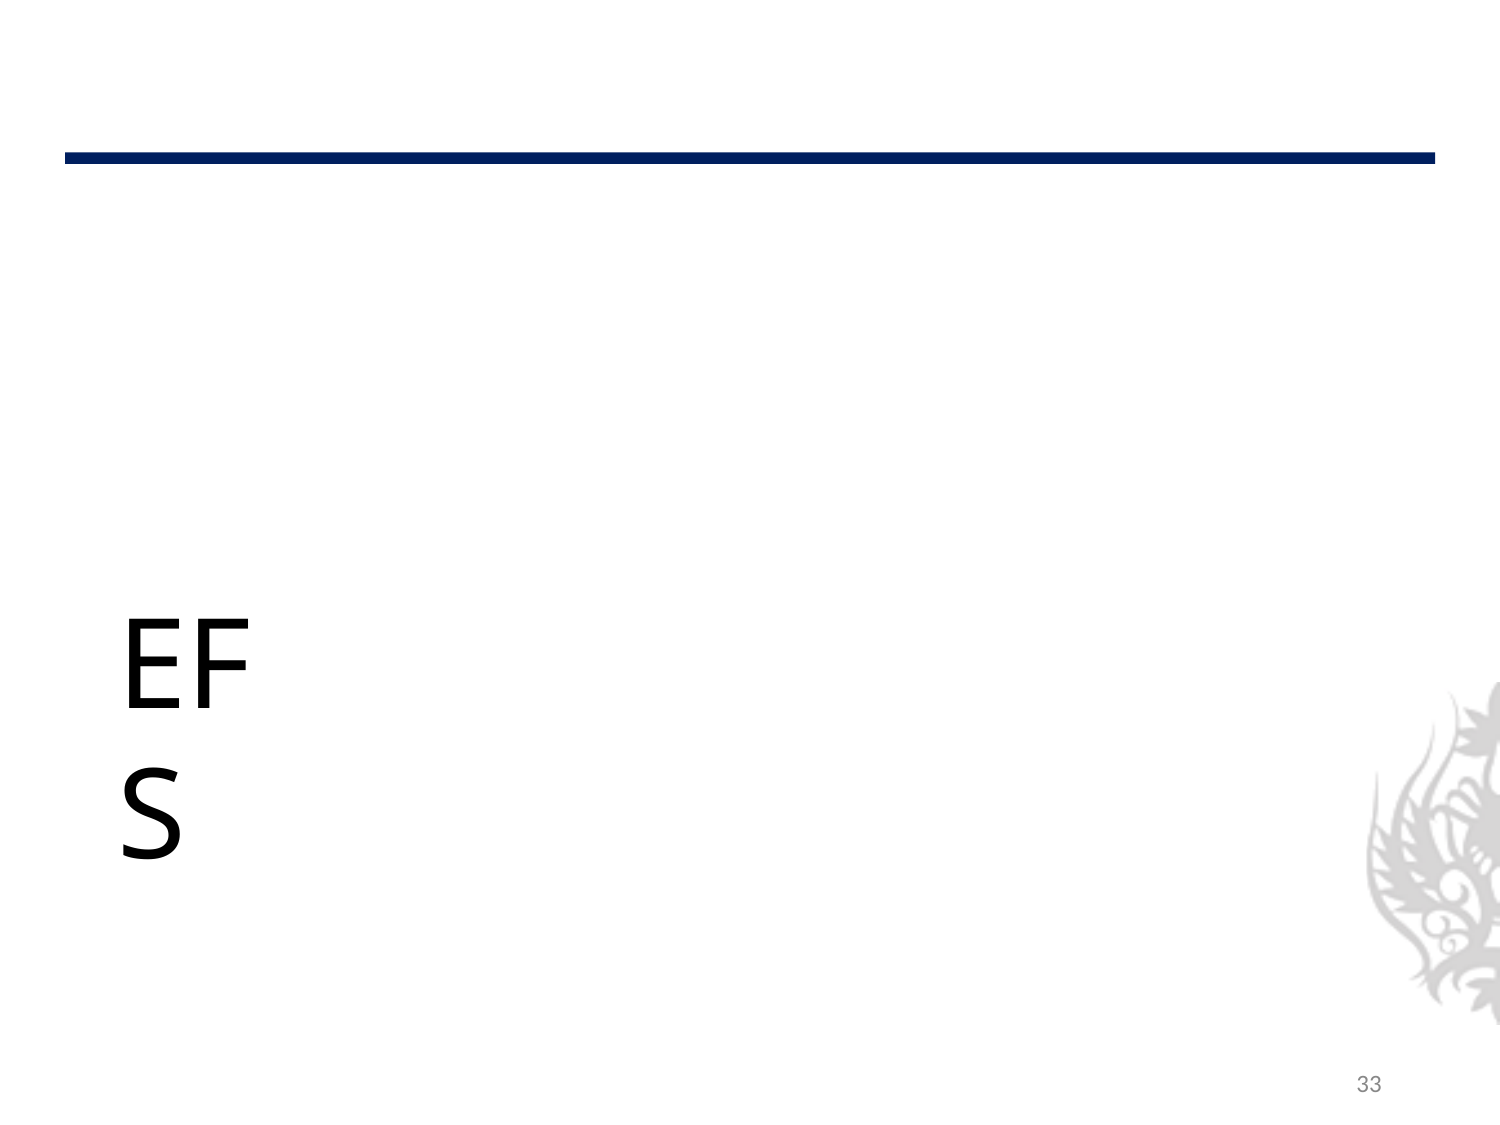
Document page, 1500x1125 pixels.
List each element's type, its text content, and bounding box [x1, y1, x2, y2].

slide_number 33 [1350, 1071, 1389, 1125]
text_box EFS [115, 580, 292, 883]
picture [1366, 682, 1500, 1025]
